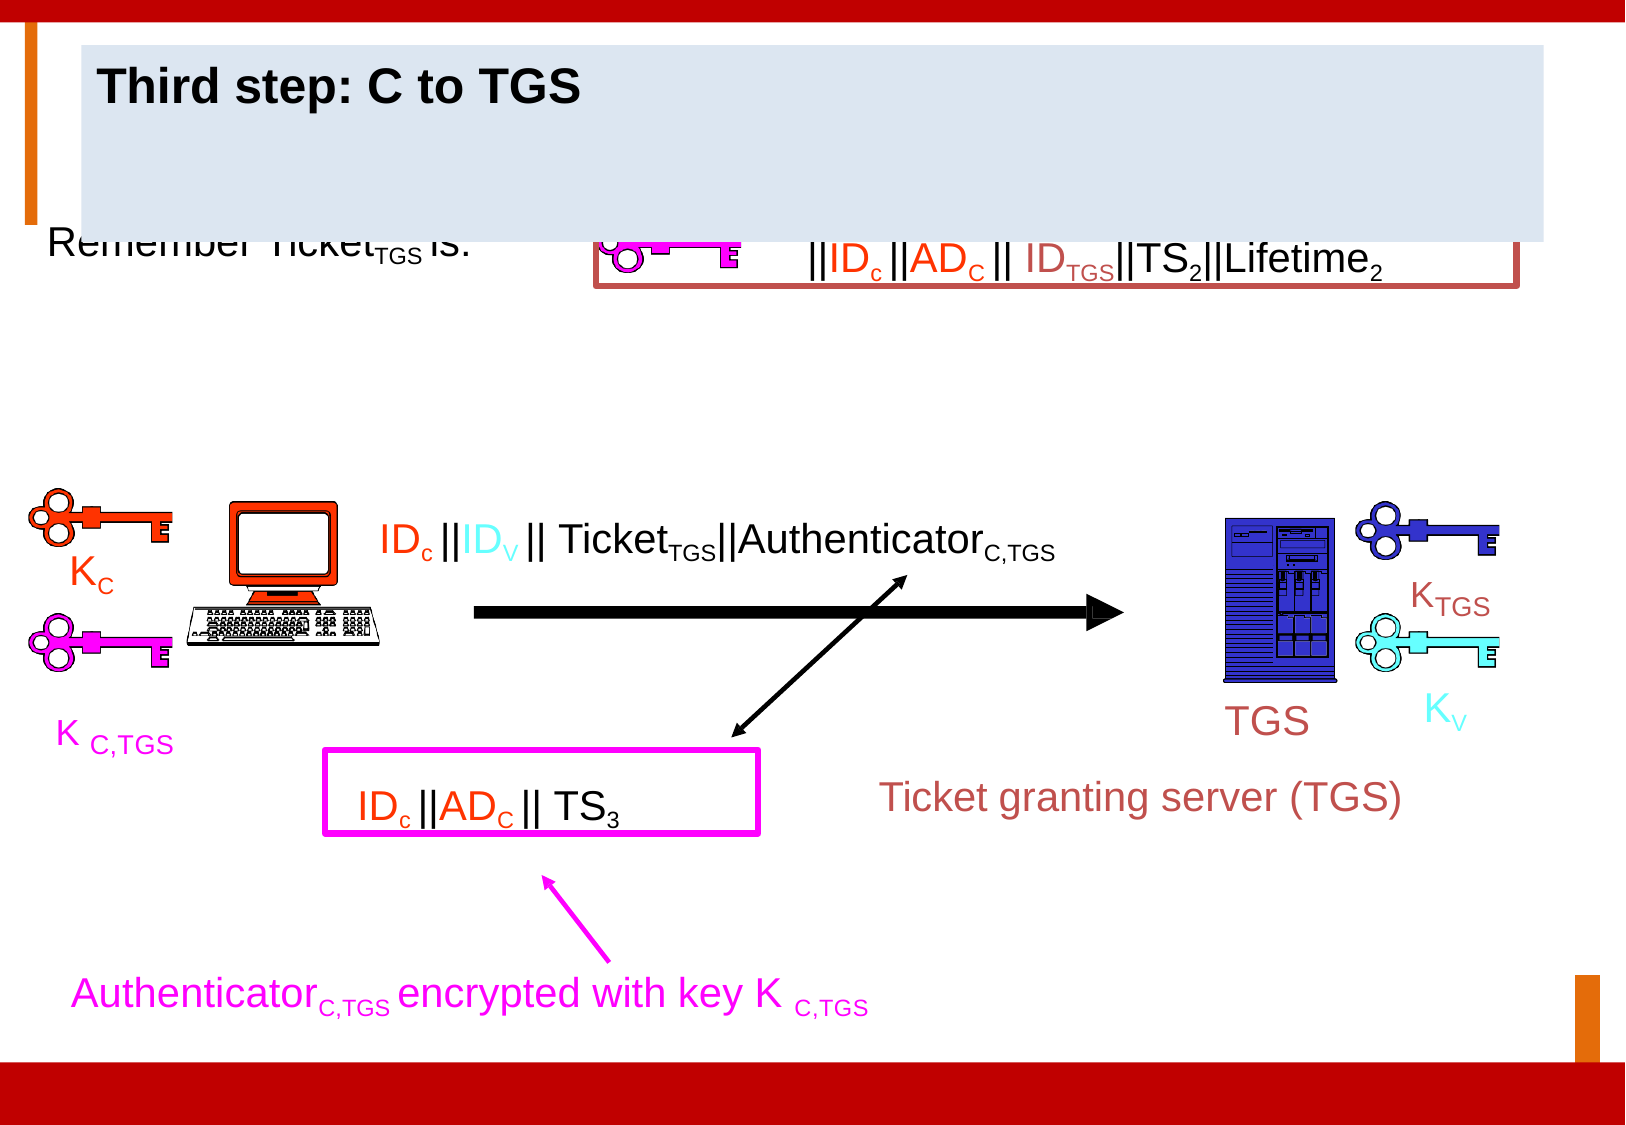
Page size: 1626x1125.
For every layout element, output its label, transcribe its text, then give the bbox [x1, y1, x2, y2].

text_box KTGS [1403, 551, 1502, 630]
text_box [865, 593, 1124, 632]
text_box IDc ||IDV || TicketTGS||AuthenticatorC,TGS [372, 509, 1095, 567]
text_box [186, 501, 380, 646]
text_box [28, 613, 173, 673]
text_box [28, 488, 173, 548]
text_box AuthenticatorC,TGS encrypted with key K C,TGS [64, 963, 900, 1021]
text_box [731, 574, 908, 738]
text_box KV [1417, 679, 1477, 737]
text_box KC [62, 541, 124, 599]
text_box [1222, 517, 1338, 684]
text_box IDc ||ADC || TS3 [324, 749, 759, 834]
text_box Remember TicketTGS is: [40, 212, 490, 270]
text_box [1355, 501, 1500, 560]
text_box ||IDc ||ADC || IDTGS||TS2||Lifetime2 [595, 242, 1517, 287]
text_box K C,TGS [49, 689, 187, 767]
text_box [1355, 613, 1500, 673]
text_box [541, 874, 612, 964]
text_box [473, 606, 869, 619]
text_box TGS Ticket granting server (TGS) [876, 666, 1405, 820]
title Third step: C to TGS [81, 45, 1544, 242]
